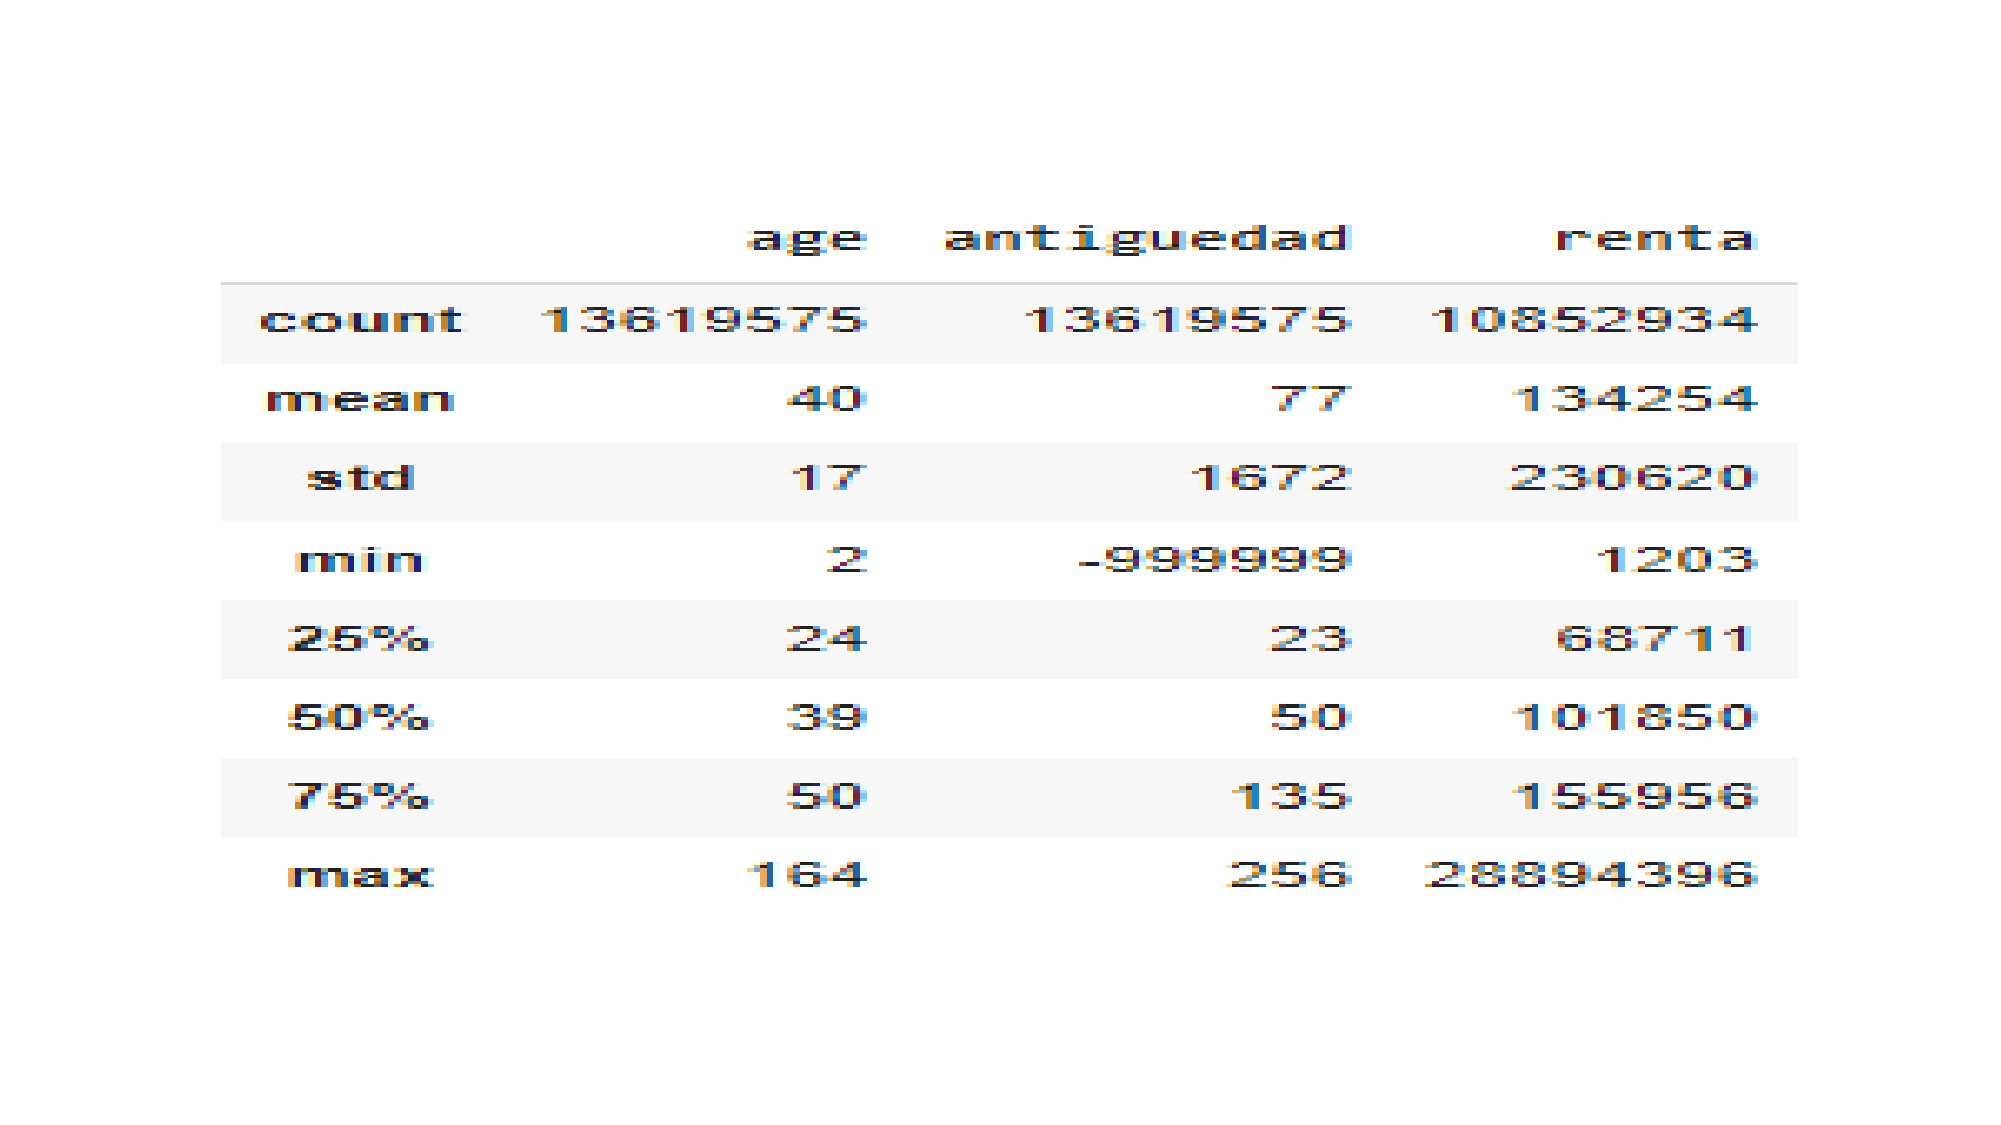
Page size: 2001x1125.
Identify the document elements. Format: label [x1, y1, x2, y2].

picture [201, 196, 1859, 910]
